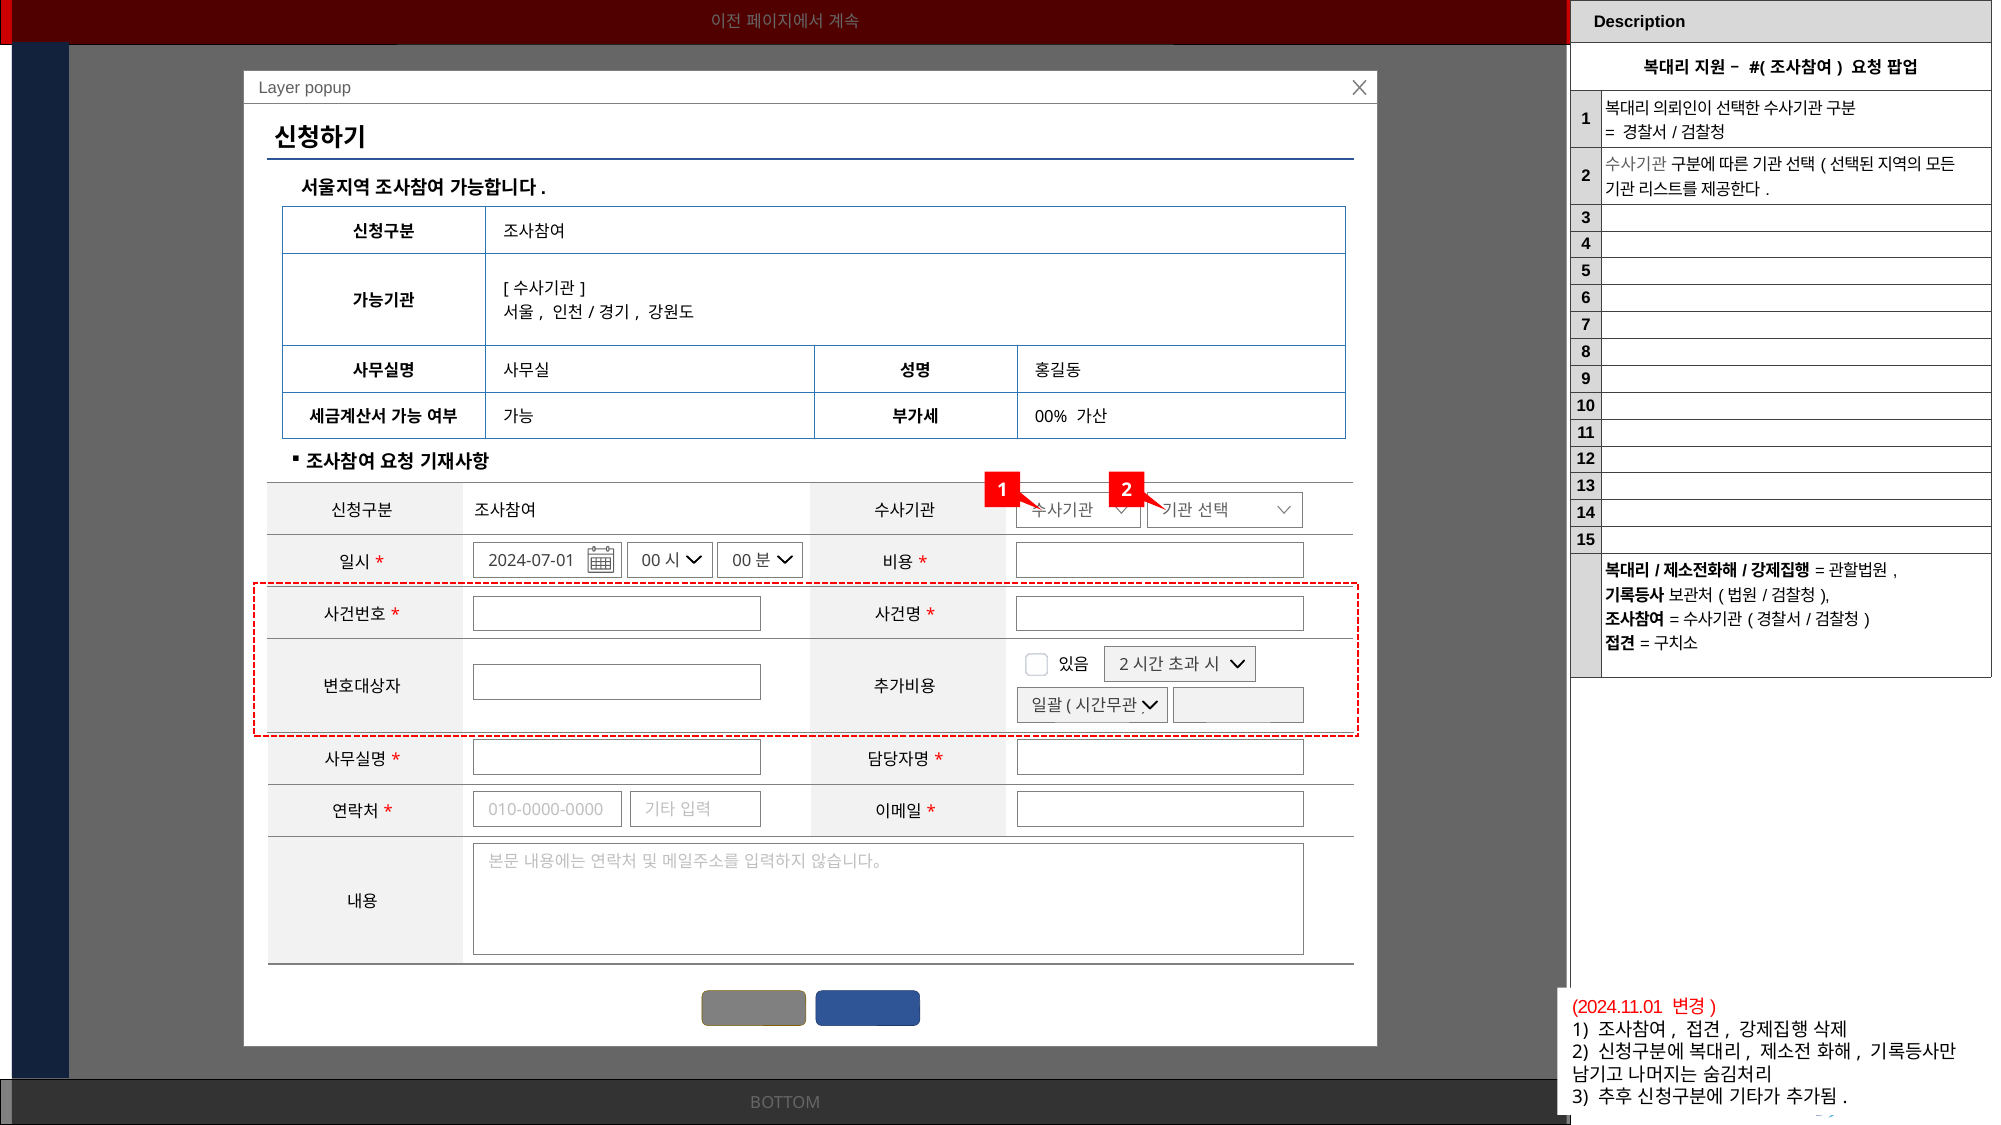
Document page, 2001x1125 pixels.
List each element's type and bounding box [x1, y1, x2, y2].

table_header [1571, 1, 1991, 42]
table_cell [1602, 339, 1991, 365]
table_cell [1602, 527, 1991, 553]
table_cell [1571, 339, 1601, 365]
table_cell [1602, 447, 1991, 472]
table_cell [1571, 43, 1991, 90]
table_cell [1602, 473, 1991, 499]
table_cell [1602, 393, 1991, 419]
table_cell [1571, 148, 1601, 204]
table_cell [1602, 366, 1991, 392]
table_cell [1602, 205, 1991, 231]
table_cell [1571, 473, 1601, 499]
table_cell [1571, 447, 1601, 472]
table_cell [1571, 420, 1601, 446]
table_cell [1571, 554, 1601, 677]
table_cell [1602, 420, 1991, 446]
table_cell [1571, 258, 1601, 284]
table_cell [1602, 500, 1991, 526]
table_cell [1571, 232, 1601, 257]
table_cell [1571, 393, 1601, 419]
table_cell [1602, 285, 1991, 311]
table_cell [1571, 312, 1601, 338]
table_cell [1571, 366, 1601, 392]
table_cell [1571, 500, 1601, 526]
table_cell [1602, 91, 1991, 147]
table_cell [1602, 554, 1991, 677]
table_cell [1571, 527, 1601, 553]
table_cell [1602, 258, 1991, 284]
picture [1803, 1115, 1970, 1121]
table_cell [1602, 232, 1991, 257]
table_cell [1602, 312, 1991, 338]
text_box [11, 0, 1999, 1125]
table_cell [1571, 285, 1601, 311]
table_cell [1602, 148, 1991, 204]
table_cell [1571, 205, 1601, 231]
table_cell [1571, 91, 1601, 147]
